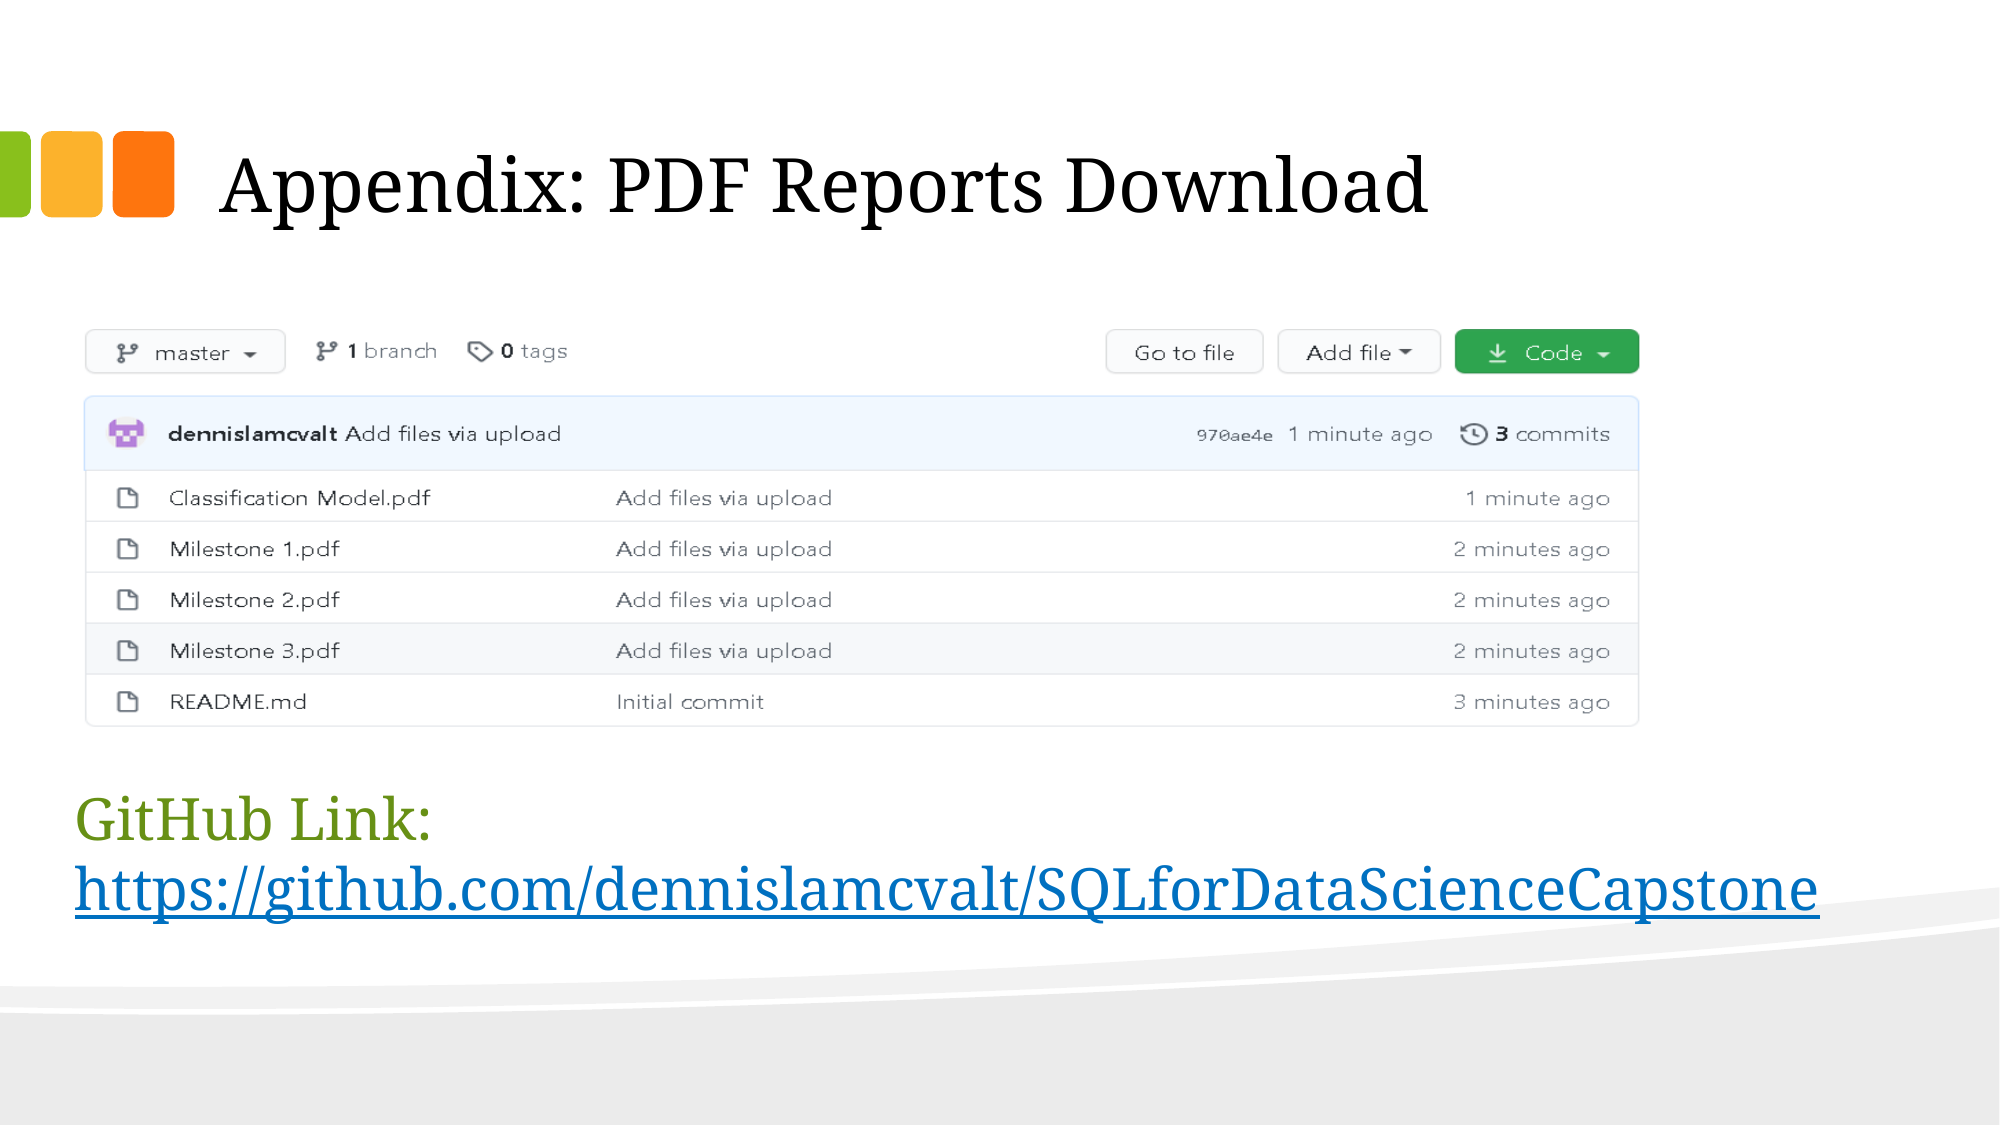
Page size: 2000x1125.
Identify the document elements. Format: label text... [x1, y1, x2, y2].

list GitHub Link: https://github.com/dennislamcvalt/SQLforDataScienceCapstone [54, 668, 1910, 1035]
picture [66, 297, 1667, 740]
title Appendix: PDF Reports Download [199, 24, 1800, 238]
